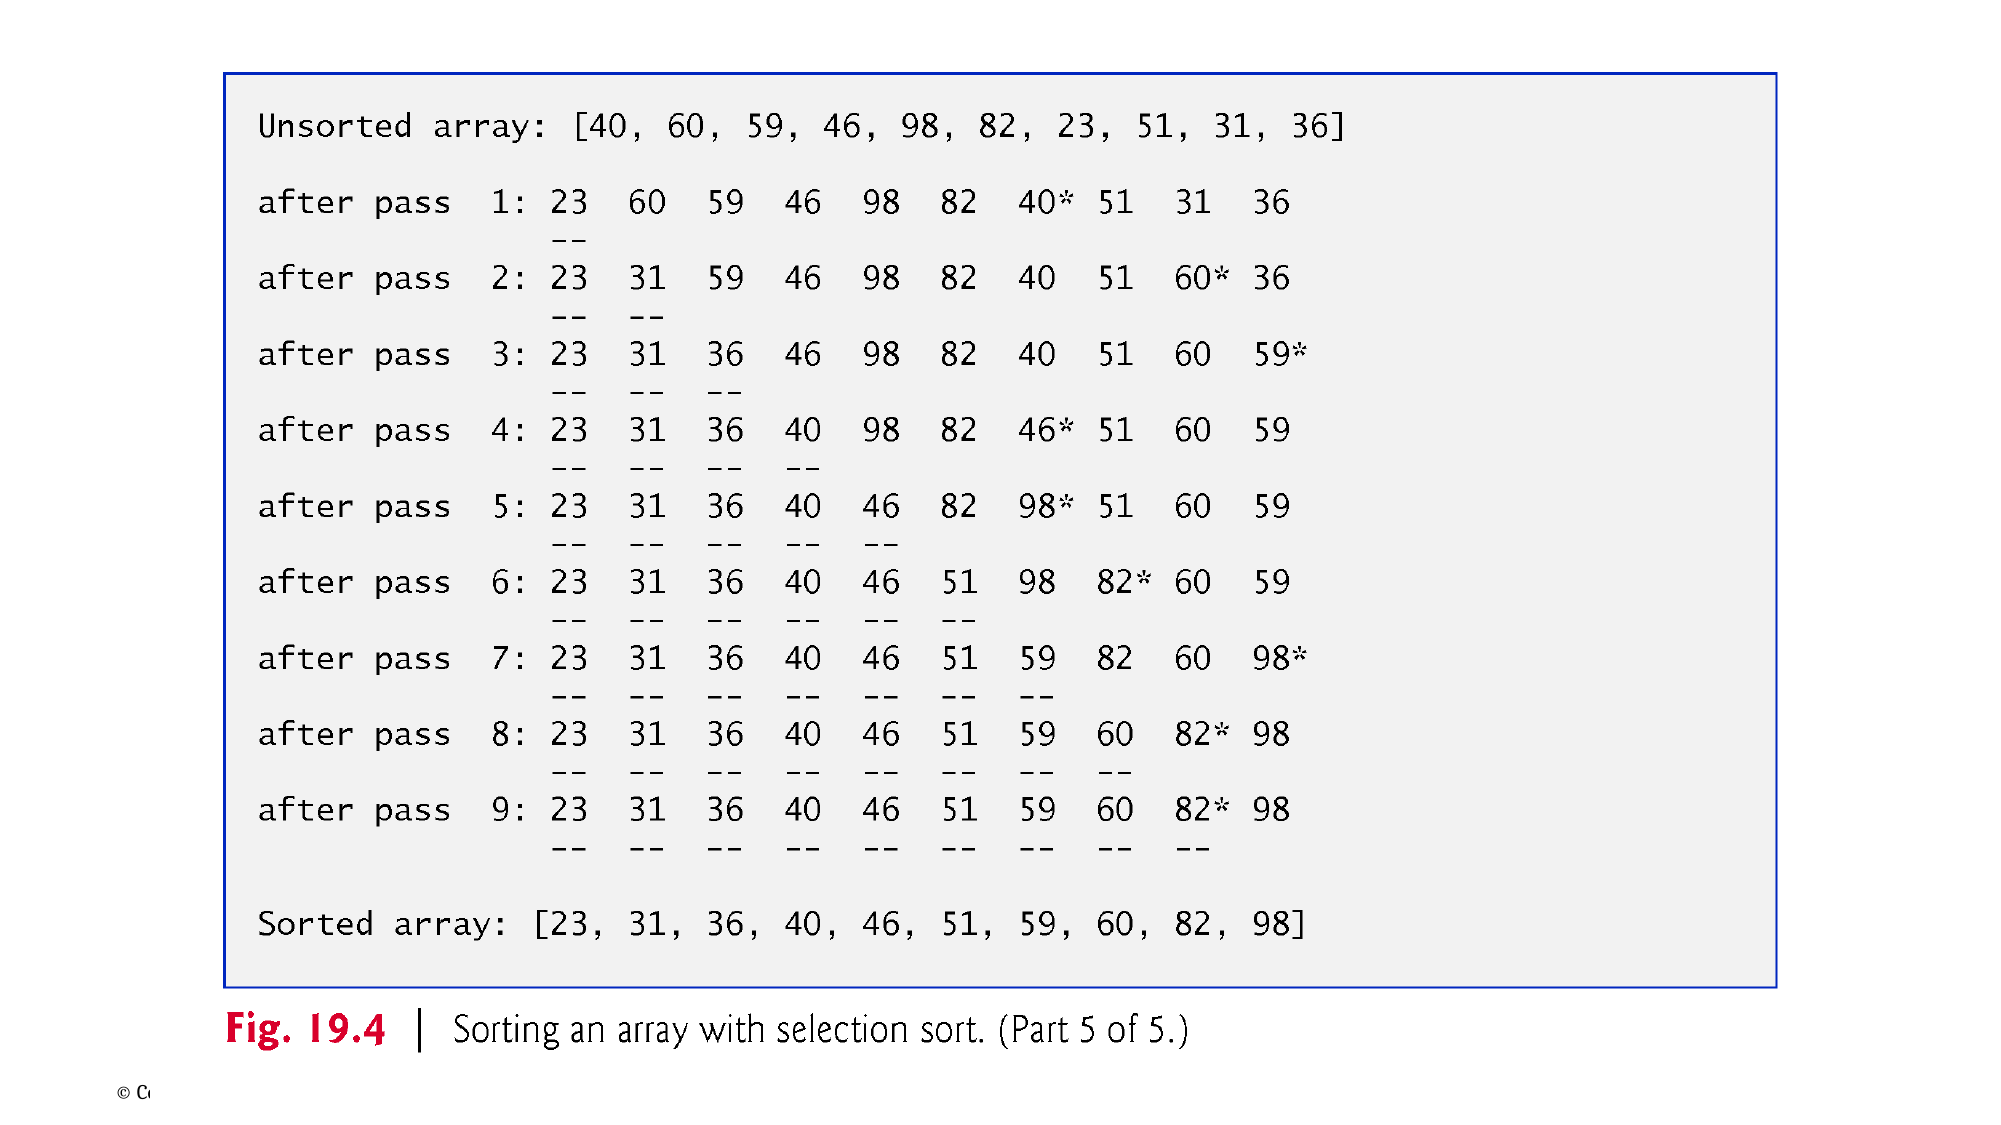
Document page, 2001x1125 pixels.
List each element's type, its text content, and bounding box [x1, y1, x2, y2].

picture [150, 0, 1850, 1125]
footer © Copyright 1992-2018 by Pearson Education, Inc. All Rights Reserved. [99, 1051, 143, 1112]
